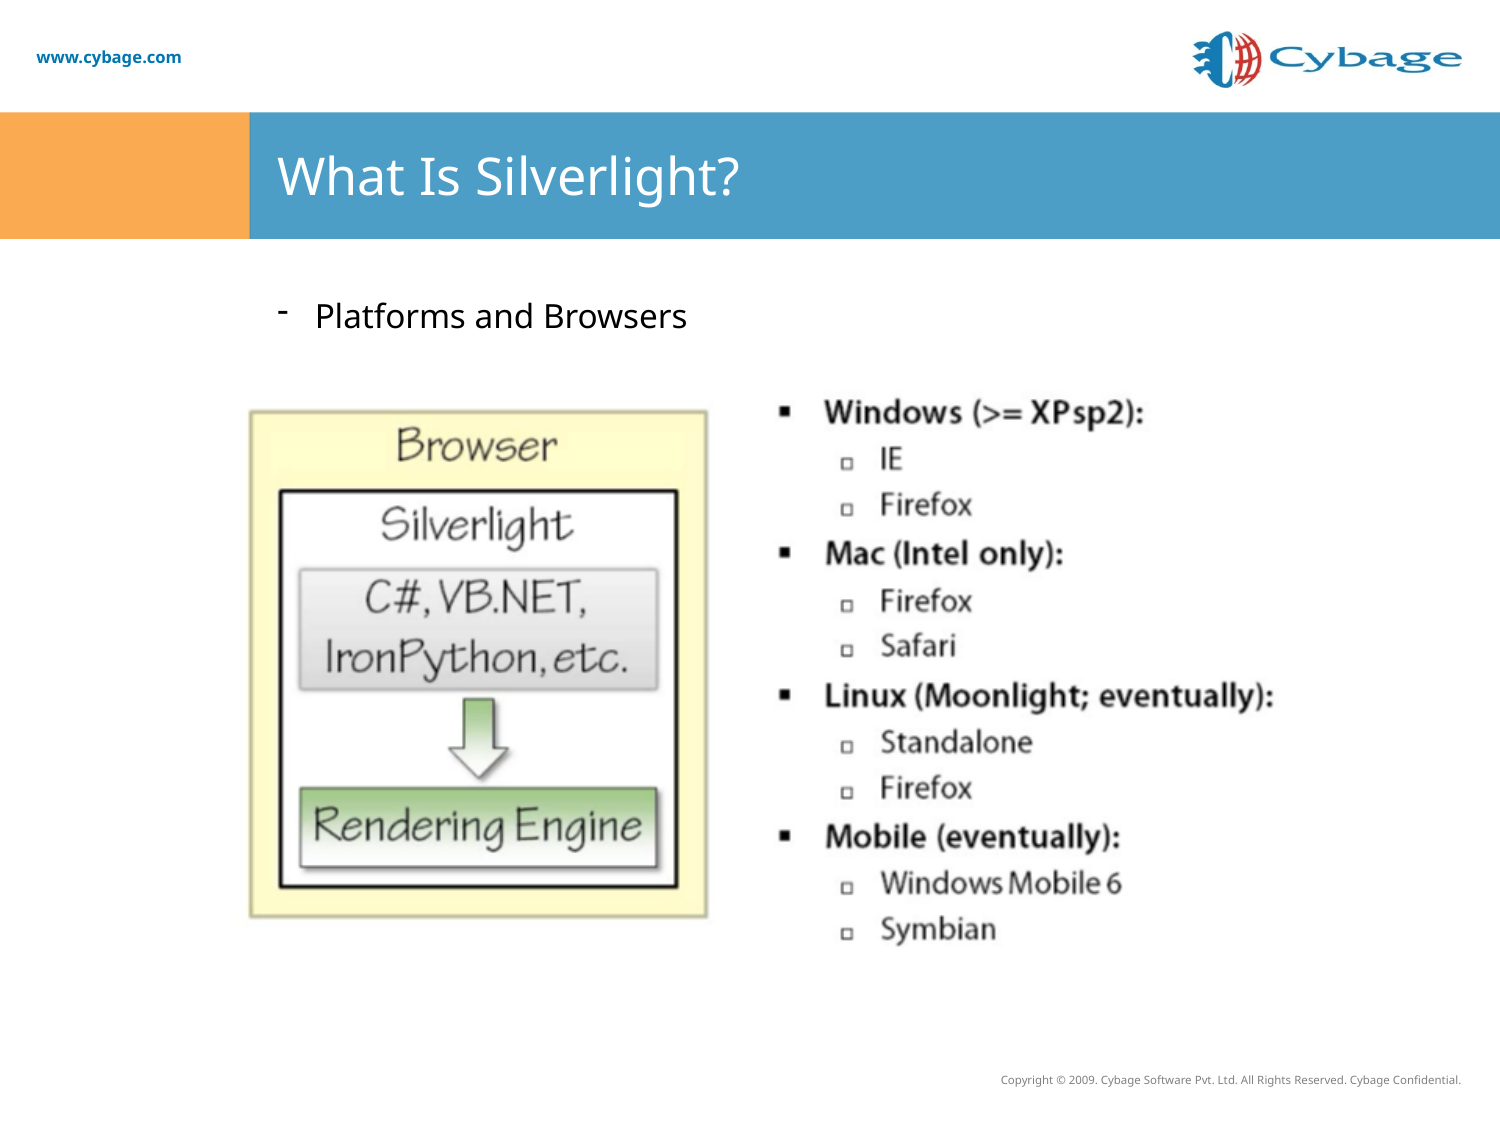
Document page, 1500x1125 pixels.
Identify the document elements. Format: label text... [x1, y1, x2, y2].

text_box [0, 110, 247, 241]
text_box What Is Silverlight? [262, 136, 1363, 214]
picture [1192, 30, 1463, 88]
text_box [247, 110, 1500, 241]
text_box www.cybage.com [21, 37, 247, 67]
text_box Platforms and Browsers [262, 287, 1380, 1025]
text_box Copyright © 2009. Cybage Software Pvt. Ltd. All Rights Reserved. Cybage Confidential. [948, 1065, 1477, 1105]
picture [224, 362, 1360, 990]
